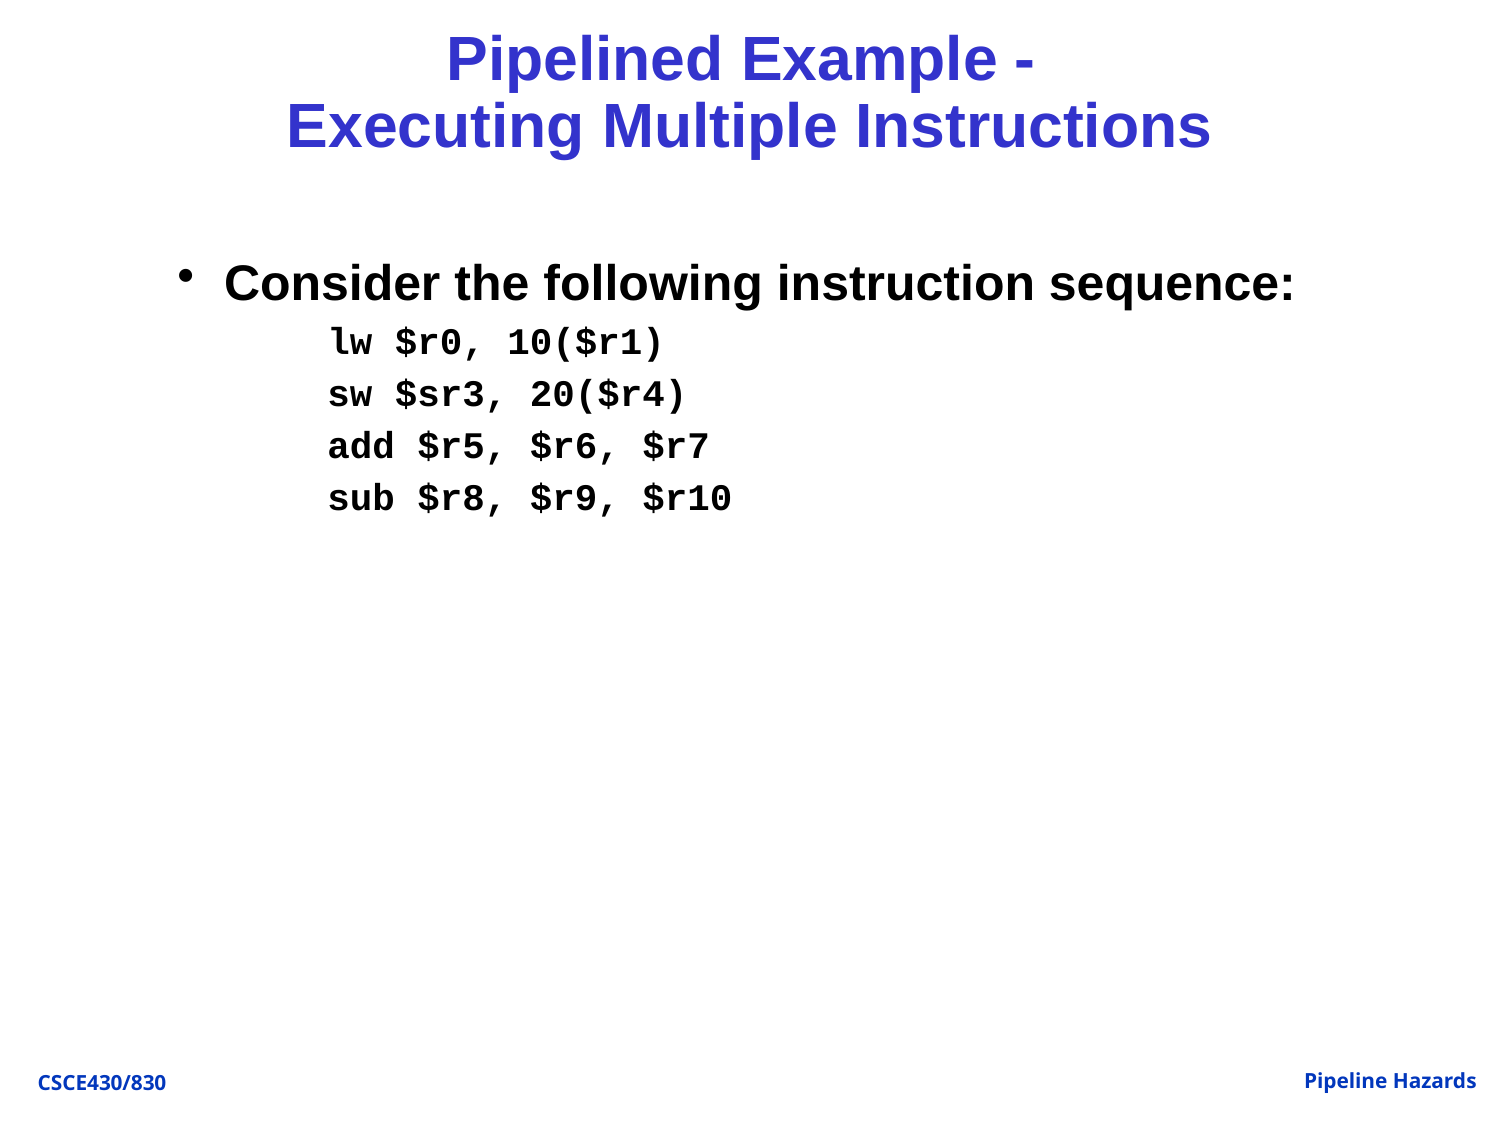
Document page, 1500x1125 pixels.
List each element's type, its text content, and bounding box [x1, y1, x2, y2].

title Pipelined Example - Executing Multiple Instructions [162, 0, 1338, 188]
list Consider the following instruction sequence: lw $r0, 10($r1) sw $sr3, 20($r4) add $r5, $r6, $r7 sub $r8, $r9, $r10 [162, 249, 1338, 925]
